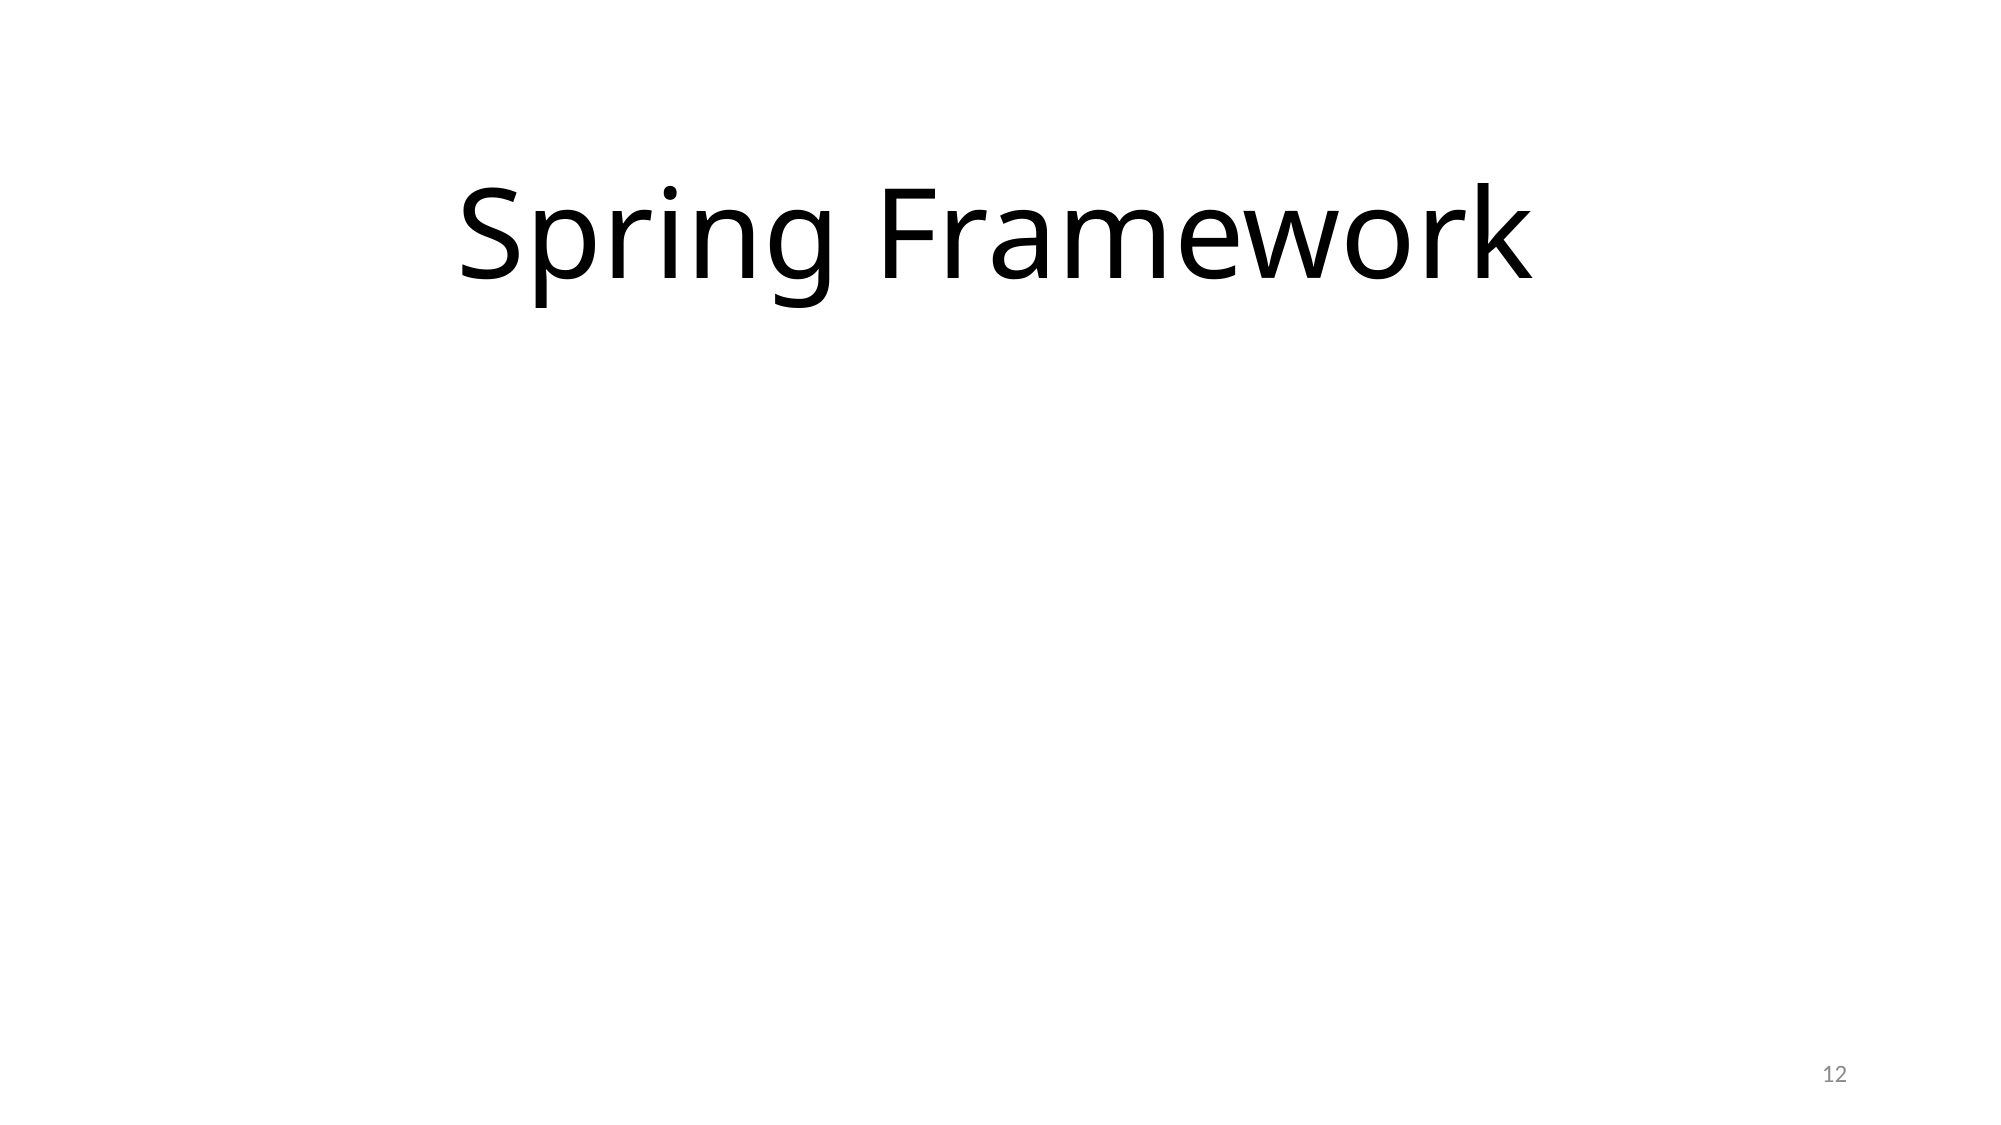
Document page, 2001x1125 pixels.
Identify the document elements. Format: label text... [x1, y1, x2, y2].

title Spring Framework [200, 137, 1792, 313]
slide_number 12 [1412, 1042, 1863, 1103]
